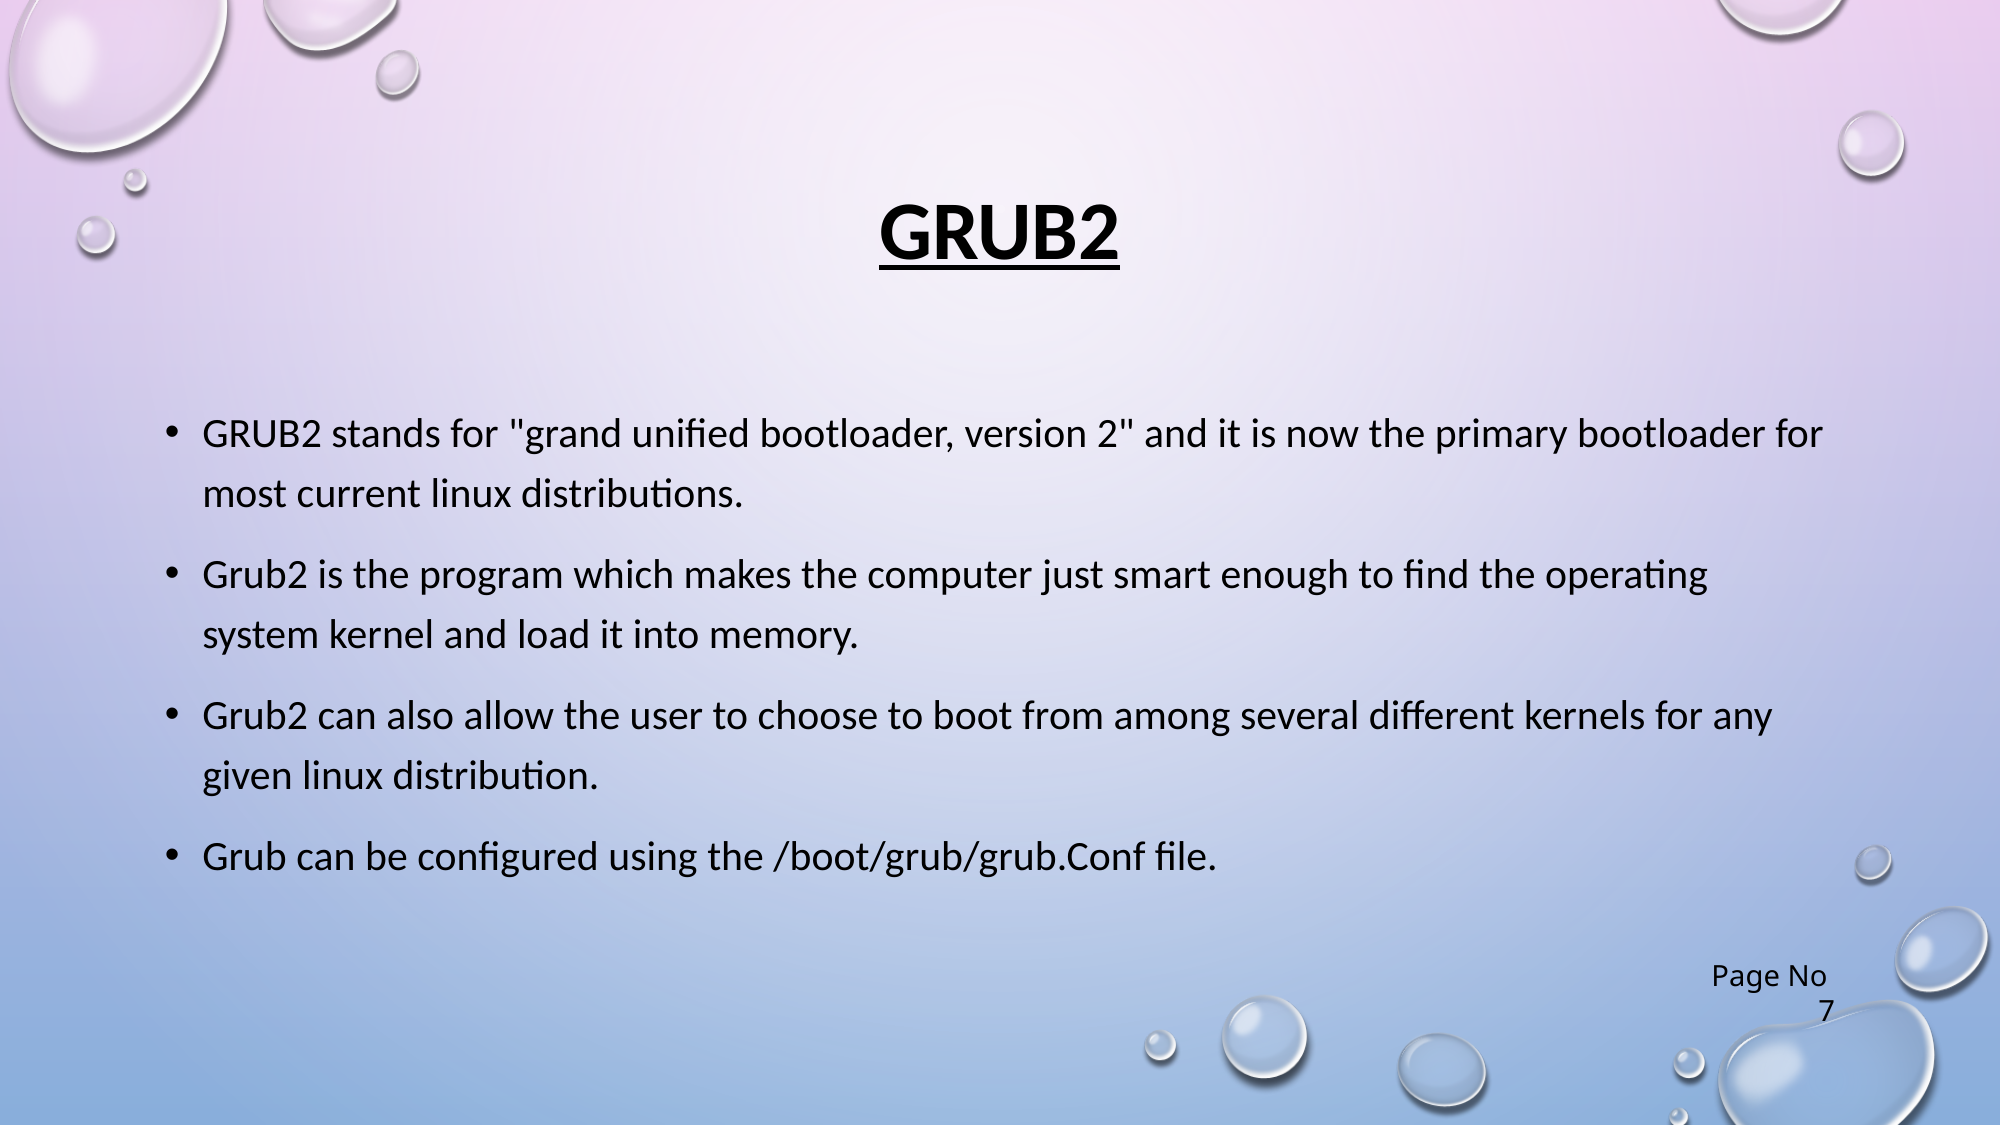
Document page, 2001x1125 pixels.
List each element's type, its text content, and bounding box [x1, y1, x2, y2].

title GRUB2 [149, 101, 1851, 364]
slide_number Page No 7 [1690, 965, 1851, 1025]
picture [0, 0, 2000, 1125]
list GRUB2 stands for "grand unified bootloader, version 2" and it is now the primary bootloader for most current linux distributions. Grub2 is the program which makes the computer just smart enough to find the operating system kernel and load it into memory. Grub2 can also allow the user to choose to boot from among several different kernels for any given linux distribution. Grub can be configured using the /boot/grub/grub.Conf file. [149, 388, 1850, 950]
